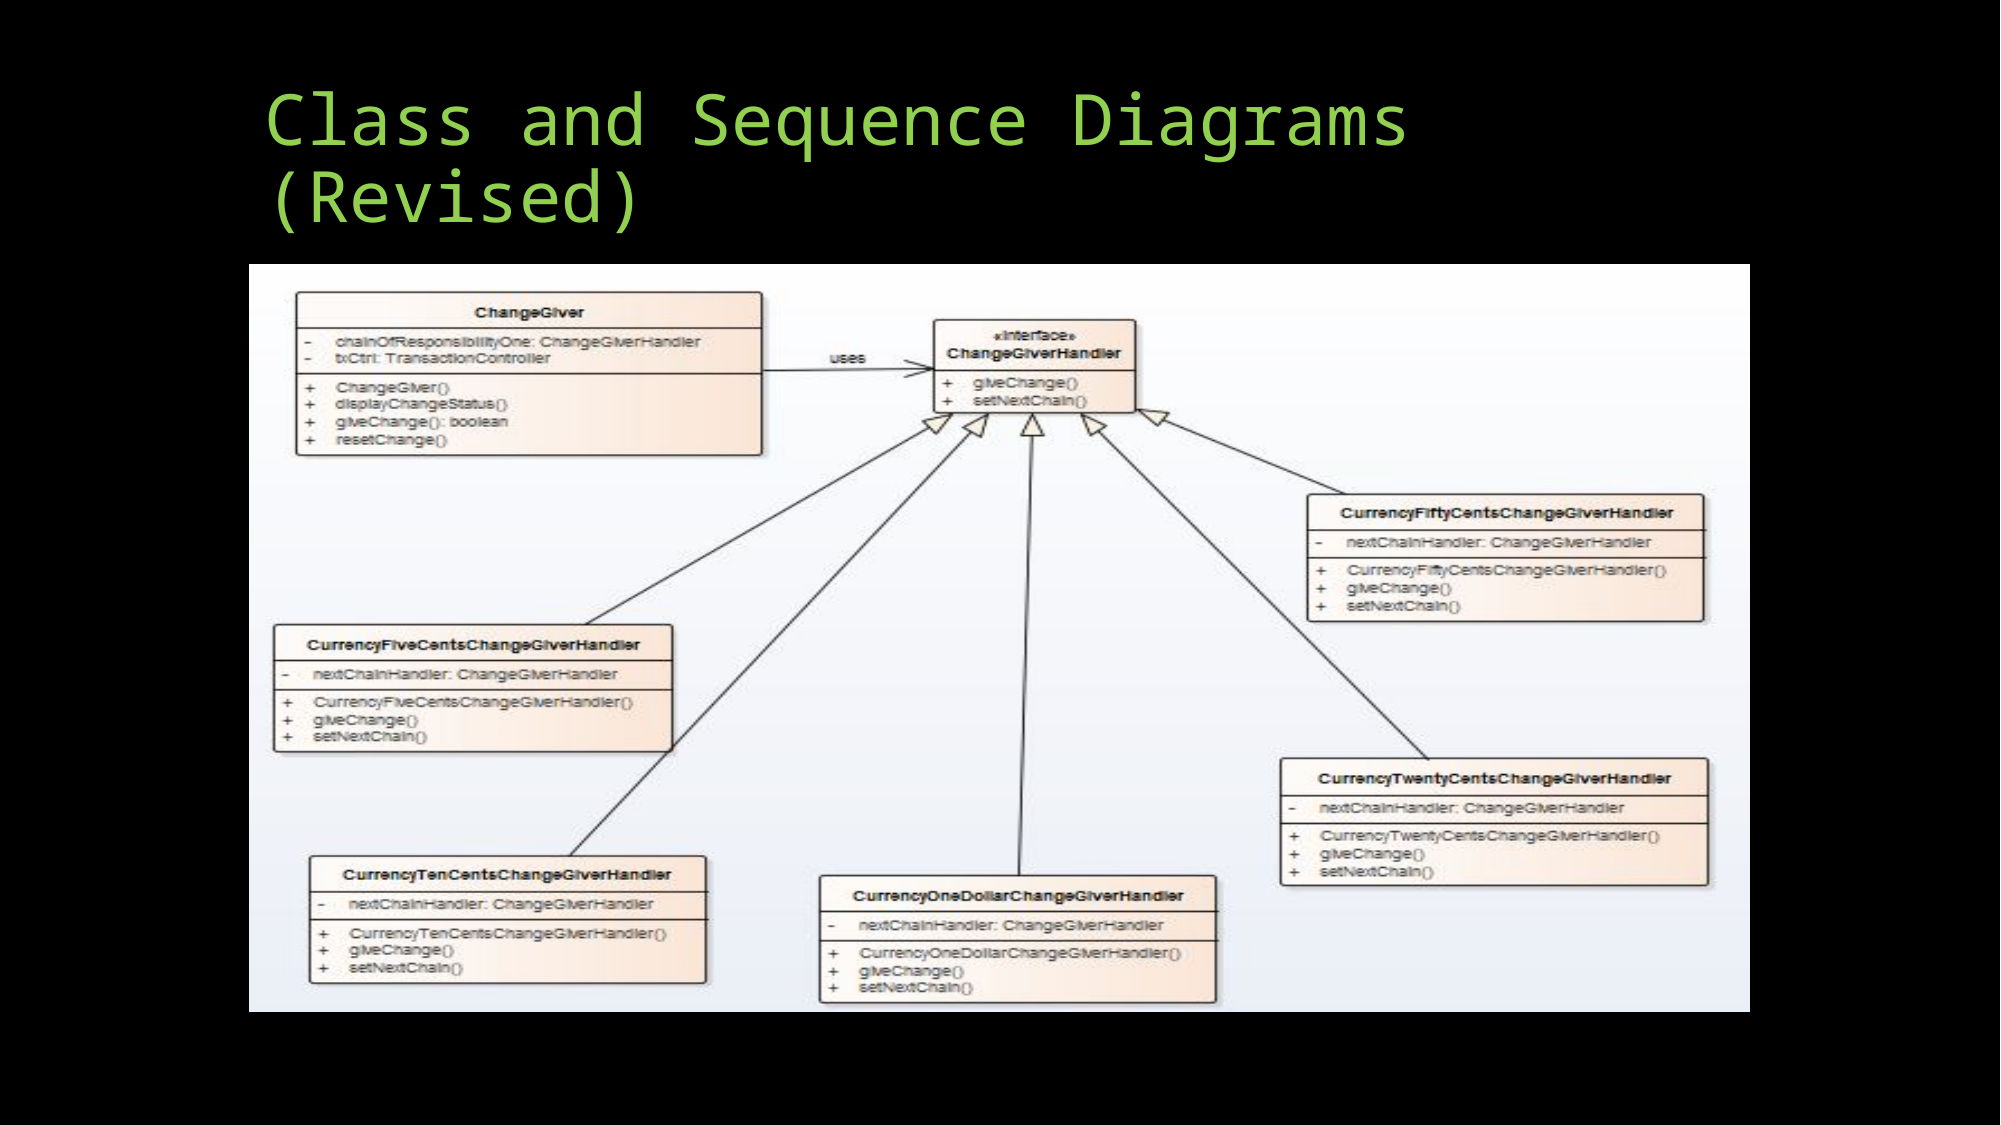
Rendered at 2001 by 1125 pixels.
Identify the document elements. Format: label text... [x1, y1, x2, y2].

picture [249, 264, 1750, 1012]
text_box Class and Sequence Diagrams (Revised) [249, 77, 1750, 264]
